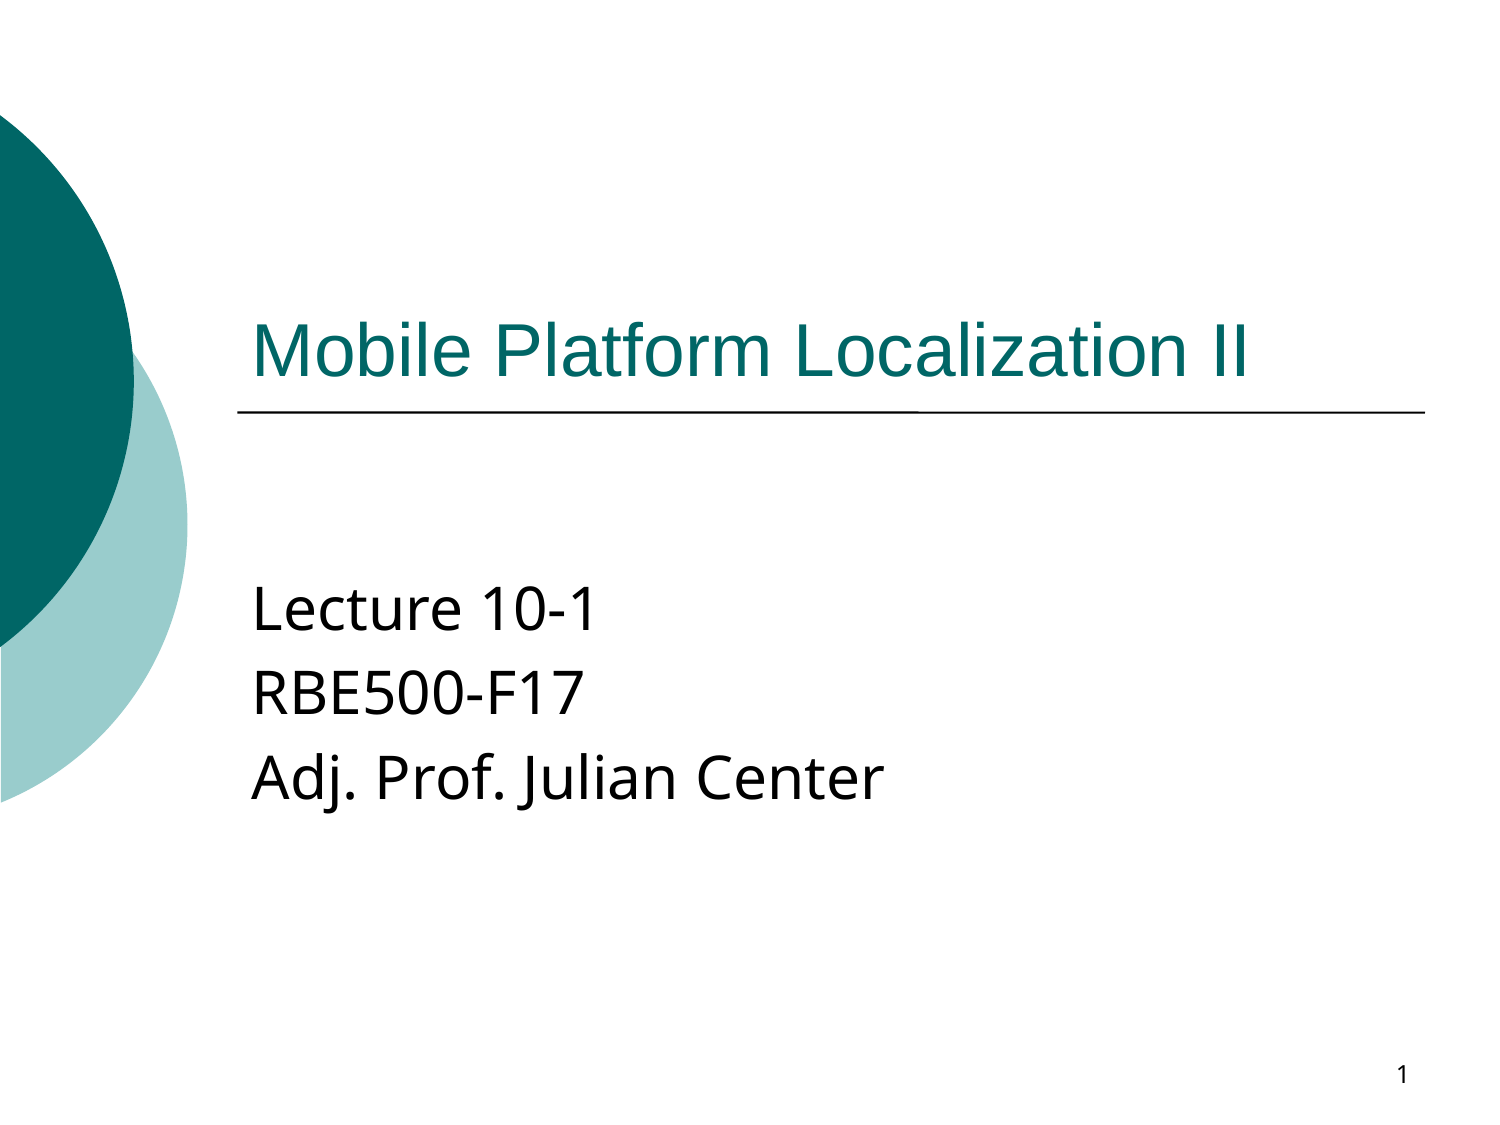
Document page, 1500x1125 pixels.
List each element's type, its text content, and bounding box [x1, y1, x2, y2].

subtitle Lecture 10-1 RBE500-F17 Adj. Prof. Julian Center [236, 561, 1425, 850]
slide_number 1 [1074, 1024, 1426, 1101]
title Mobile Platform Localization II [236, 161, 1425, 399]
